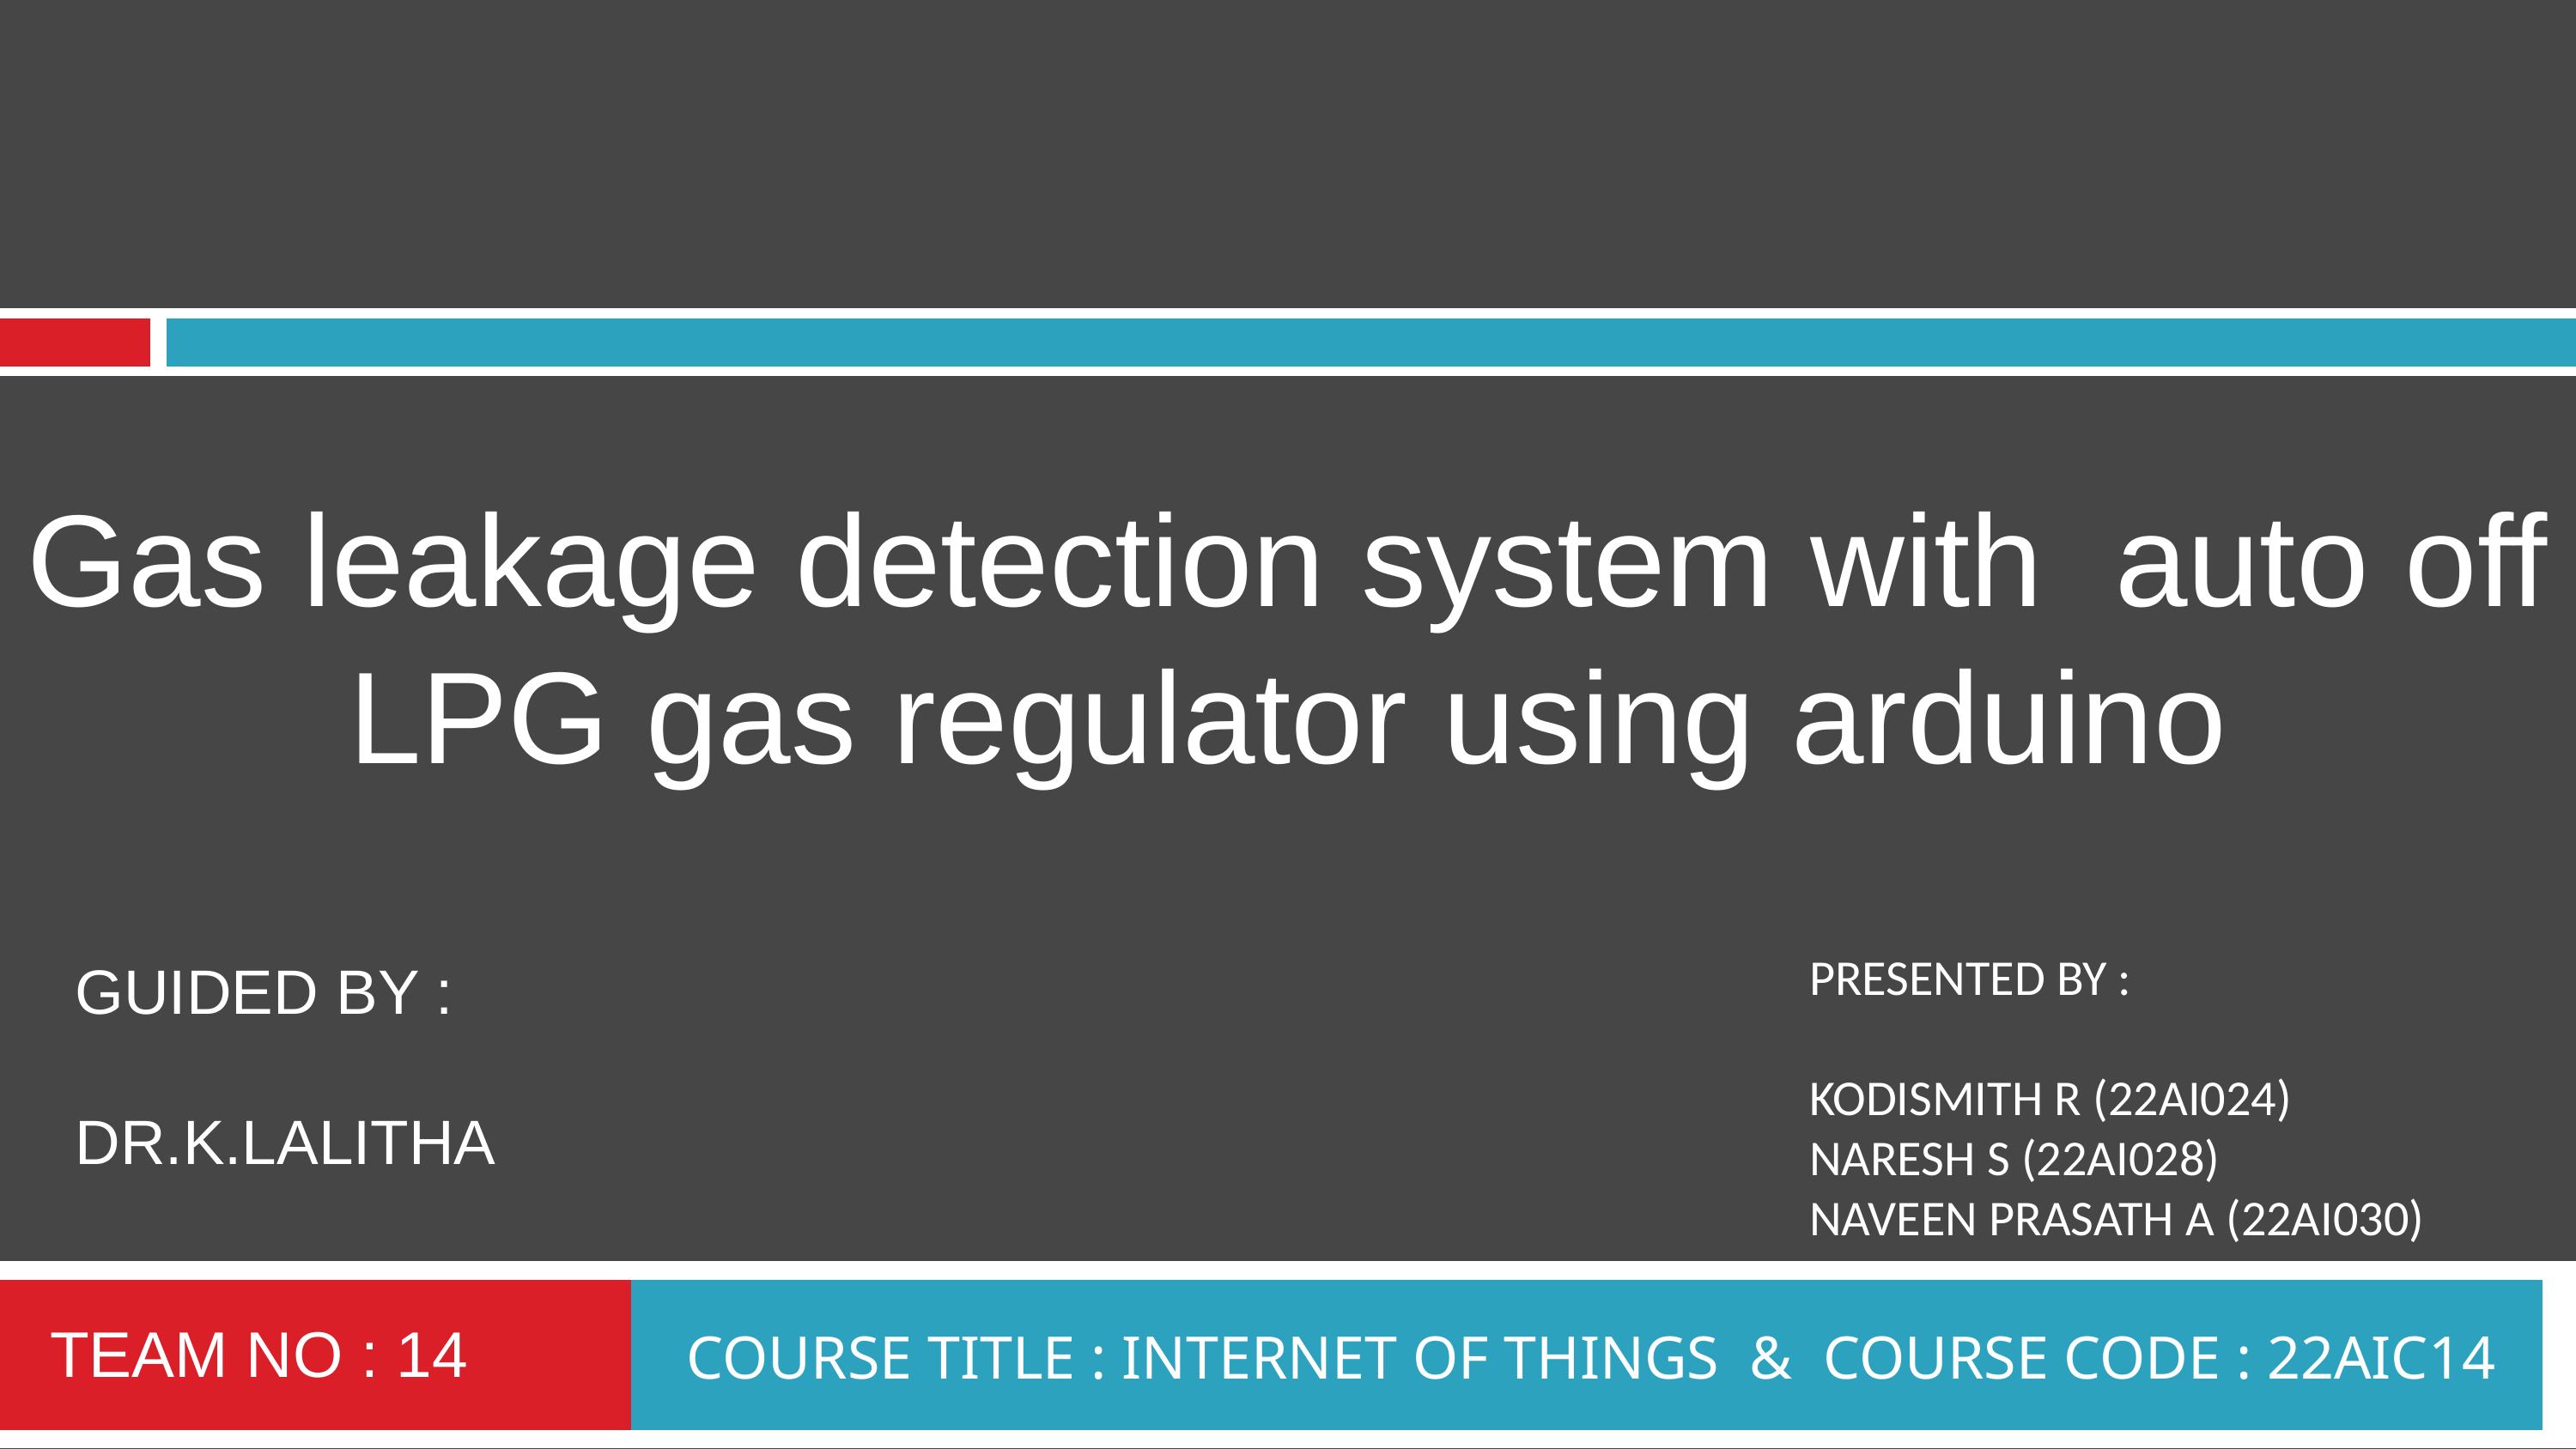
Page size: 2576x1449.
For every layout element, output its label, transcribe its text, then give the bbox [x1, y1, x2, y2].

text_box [0, 307, 2576, 377]
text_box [0, 1279, 630, 1431]
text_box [630, 1279, 2543, 1431]
text_box PRESENTED BY : KODISMITH R (22AI024) NARESH S (22AI028) NAVEEN PRASATH A (22AI030) [1796, 938, 2501, 1252]
text_box Gas leakage detection system with auto off LPG gas regulator using arduino [26, 476, 2550, 790]
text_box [166, 318, 2576, 367]
text_box GUIDED BY : DR.K.LALITHA [75, 951, 811, 1252]
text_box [0, 318, 151, 367]
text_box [0, 1260, 2576, 1449]
